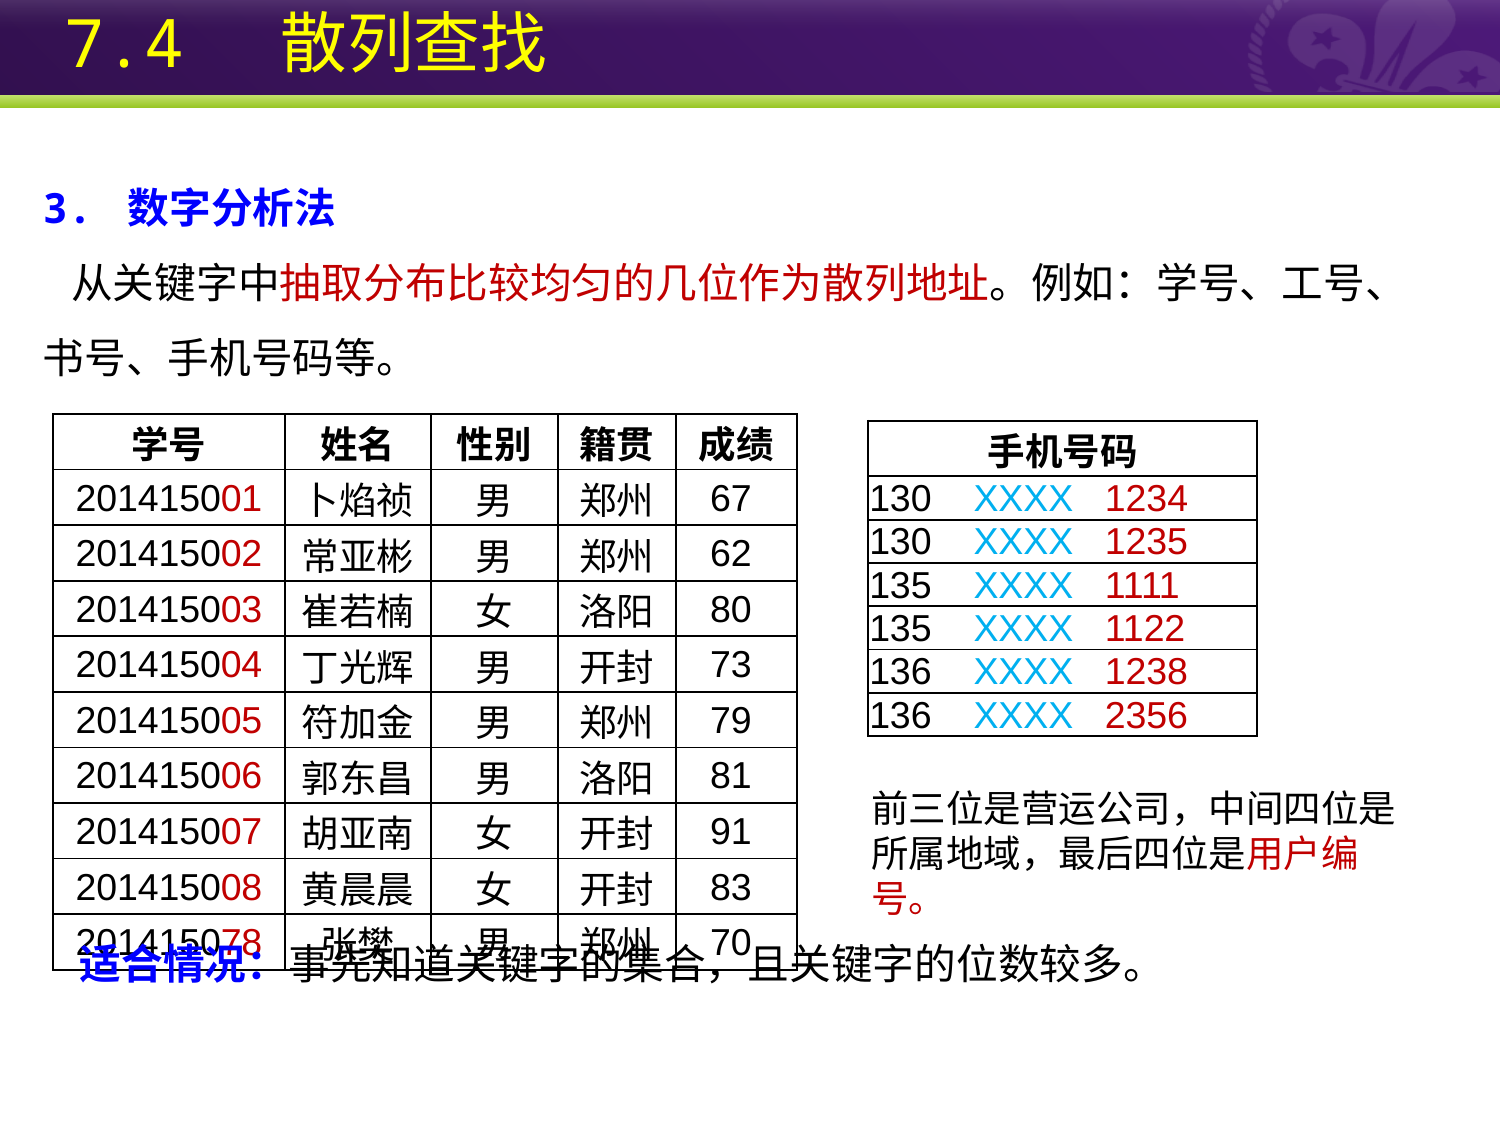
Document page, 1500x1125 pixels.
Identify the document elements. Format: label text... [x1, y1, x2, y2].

table_cell 郑州 [559, 693, 675, 747]
table_cell 开封 [559, 859, 675, 905]
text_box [0, 0, 1500, 108]
table_header 性别 [432, 415, 557, 469]
table_cell 符加金 [286, 693, 430, 747]
table_header 籍贯 [559, 415, 675, 469]
table_header 手机号码 [869, 422, 1256, 475]
table_cell 201415003 [54, 582, 284, 635]
table_cell 男 [432, 526, 557, 580]
table_header 姓名 [286, 415, 430, 469]
table_cell 黄晨晨 [286, 859, 430, 905]
table_cell 洛阳 [559, 582, 675, 635]
text_box 适合情况：事先知道关键字的集合，且关键字的位数较多。 [64, 905, 1187, 998]
table_cell 73 [677, 637, 796, 691]
table_cell 81 [677, 748, 796, 802]
table_cell 67 [677, 470, 796, 524]
table_header 学号 [54, 415, 284, 469]
table_cell 136 XXXX 1238 [869, 650, 1256, 692]
table_cell 郑州 [559, 470, 675, 524]
table_cell 崔若楠 [286, 582, 430, 635]
table_cell 83 [677, 859, 796, 905]
table_cell 201415004 [54, 637, 284, 691]
table_cell 郑州 [559, 526, 675, 580]
text_box 前三位是营运公司，中间四位是所属地域，最后四位是用户编号。 [856, 777, 1448, 927]
table_cell 130 XXXX 1234 [869, 477, 1256, 519]
table_cell 卜焰祯 [286, 470, 430, 524]
table_cell 常亚彬 [286, 526, 430, 580]
table_cell 201415002 [54, 526, 284, 580]
table_cell 135 XXXX 1122 [869, 607, 1256, 649]
table_cell 洛阳 [559, 748, 675, 802]
table_cell 201415078 [54, 915, 64, 969]
table_cell 男 [432, 470, 557, 524]
table_cell 79 [677, 693, 796, 747]
table_cell 女 [432, 804, 557, 858]
table_cell 郭东昌 [286, 748, 430, 802]
table_cell 201415001 [54, 470, 284, 524]
table_cell 80 [677, 582, 796, 635]
table_cell 男 [432, 693, 557, 747]
table_cell 男 [432, 637, 557, 691]
table_cell 女 [432, 582, 557, 635]
table_cell 丁光辉 [286, 637, 430, 691]
table_cell 开封 [559, 804, 675, 858]
text_box 3. 数字分析法 从关键字中抽取分布比较均匀的几位作为散列地址。例如：学号、工号、书号、手机号码等。 [27, 148, 1423, 374]
table_cell 开封 [559, 637, 675, 691]
table_cell 91 [677, 804, 796, 858]
table_cell 201415006 [54, 748, 284, 802]
table_cell 201415008 [54, 859, 284, 913]
table_cell 130 XXXX 1235 [869, 521, 1256, 562]
table_cell 女 [432, 859, 557, 905]
table_cell 135 XXXX 1111 [869, 564, 1256, 605]
table_cell 136 XXXX 2356 [869, 694, 1256, 735]
table_header 成绩 [677, 415, 796, 469]
table_cell 男 [432, 748, 557, 802]
table_cell 201415005 [54, 693, 284, 747]
table_cell 62 [677, 526, 796, 580]
table_cell 胡亚南 [286, 804, 430, 858]
table_cell 201415007 [54, 804, 284, 858]
